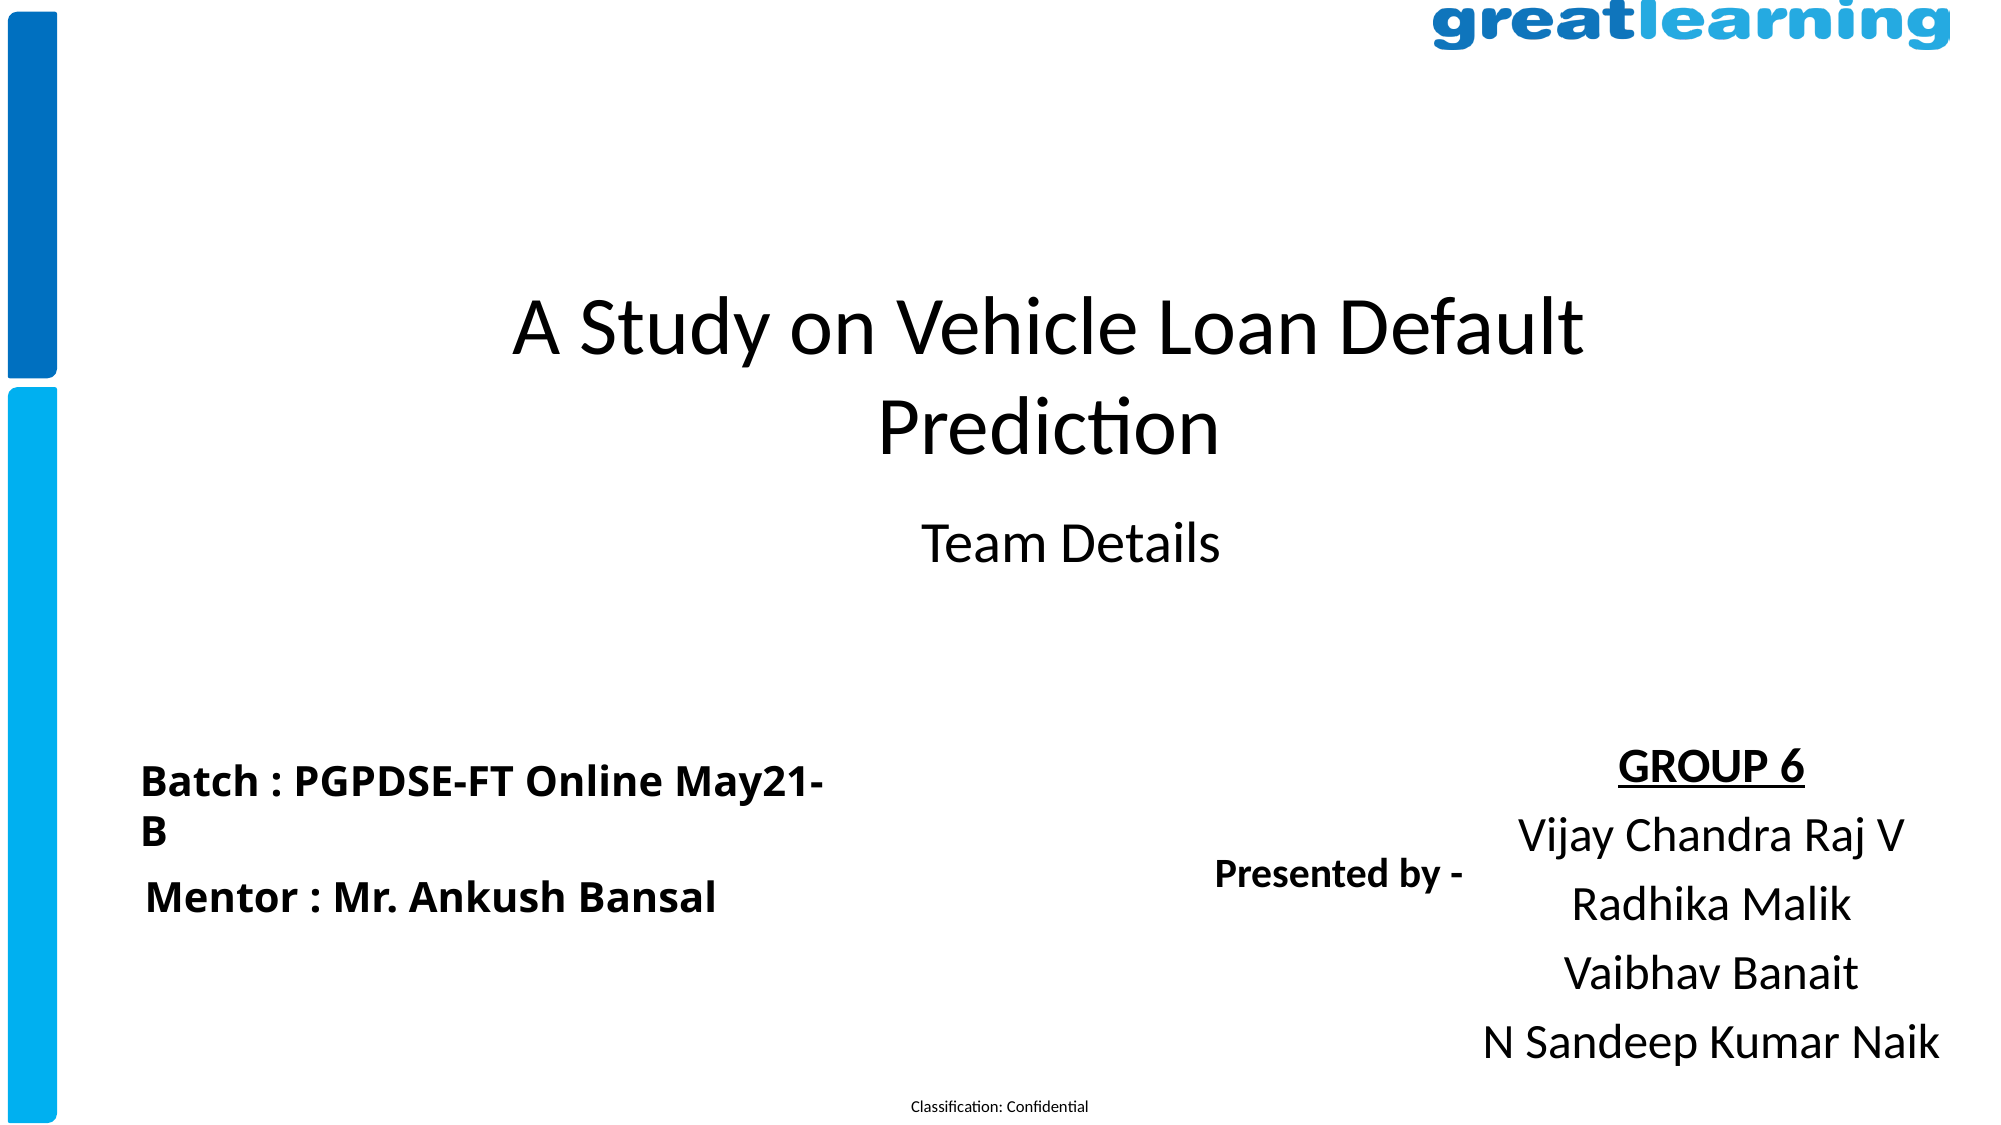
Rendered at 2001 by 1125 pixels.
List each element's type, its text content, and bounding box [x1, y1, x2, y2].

text_box Mentor : Mr. Ankush Bansal [129, 863, 891, 928]
text_box Batch : PGPDSE-FT Online May21-B [125, 747, 848, 912]
picture [1433, 0, 1950, 50]
text_box Presented by - [1199, 838, 1462, 903]
text_box A Study on Vehicle Loan Default Prediction [386, 263, 1712, 479]
subtitle GROUP 6 Vijay Chandra Raj V Radhika Malik Vaibhav Banait N Sandeep Kumar Naik [1462, 725, 1961, 1083]
text_box Team Details [412, 496, 1730, 582]
